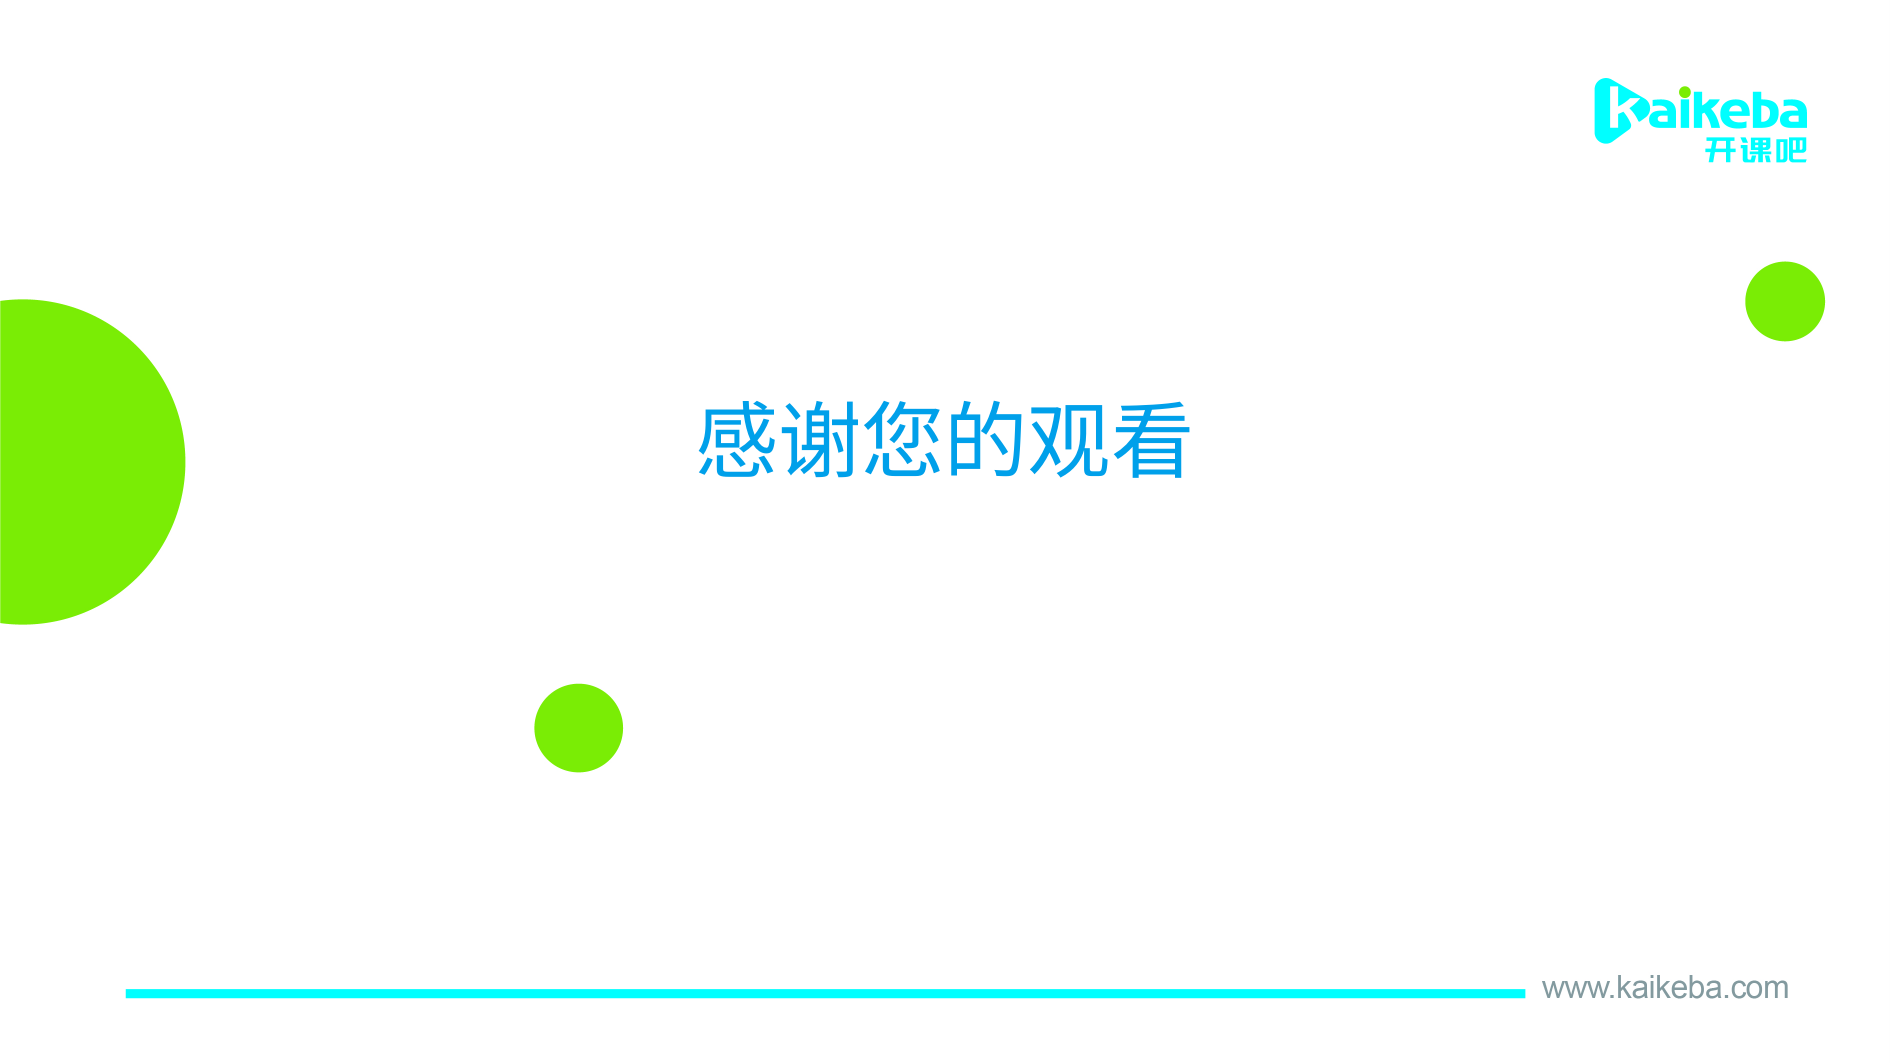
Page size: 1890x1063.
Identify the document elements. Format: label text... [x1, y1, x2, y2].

text_box 感谢您的观看 [318, 380, 1571, 496]
picture [0, 0, 1890, 1063]
